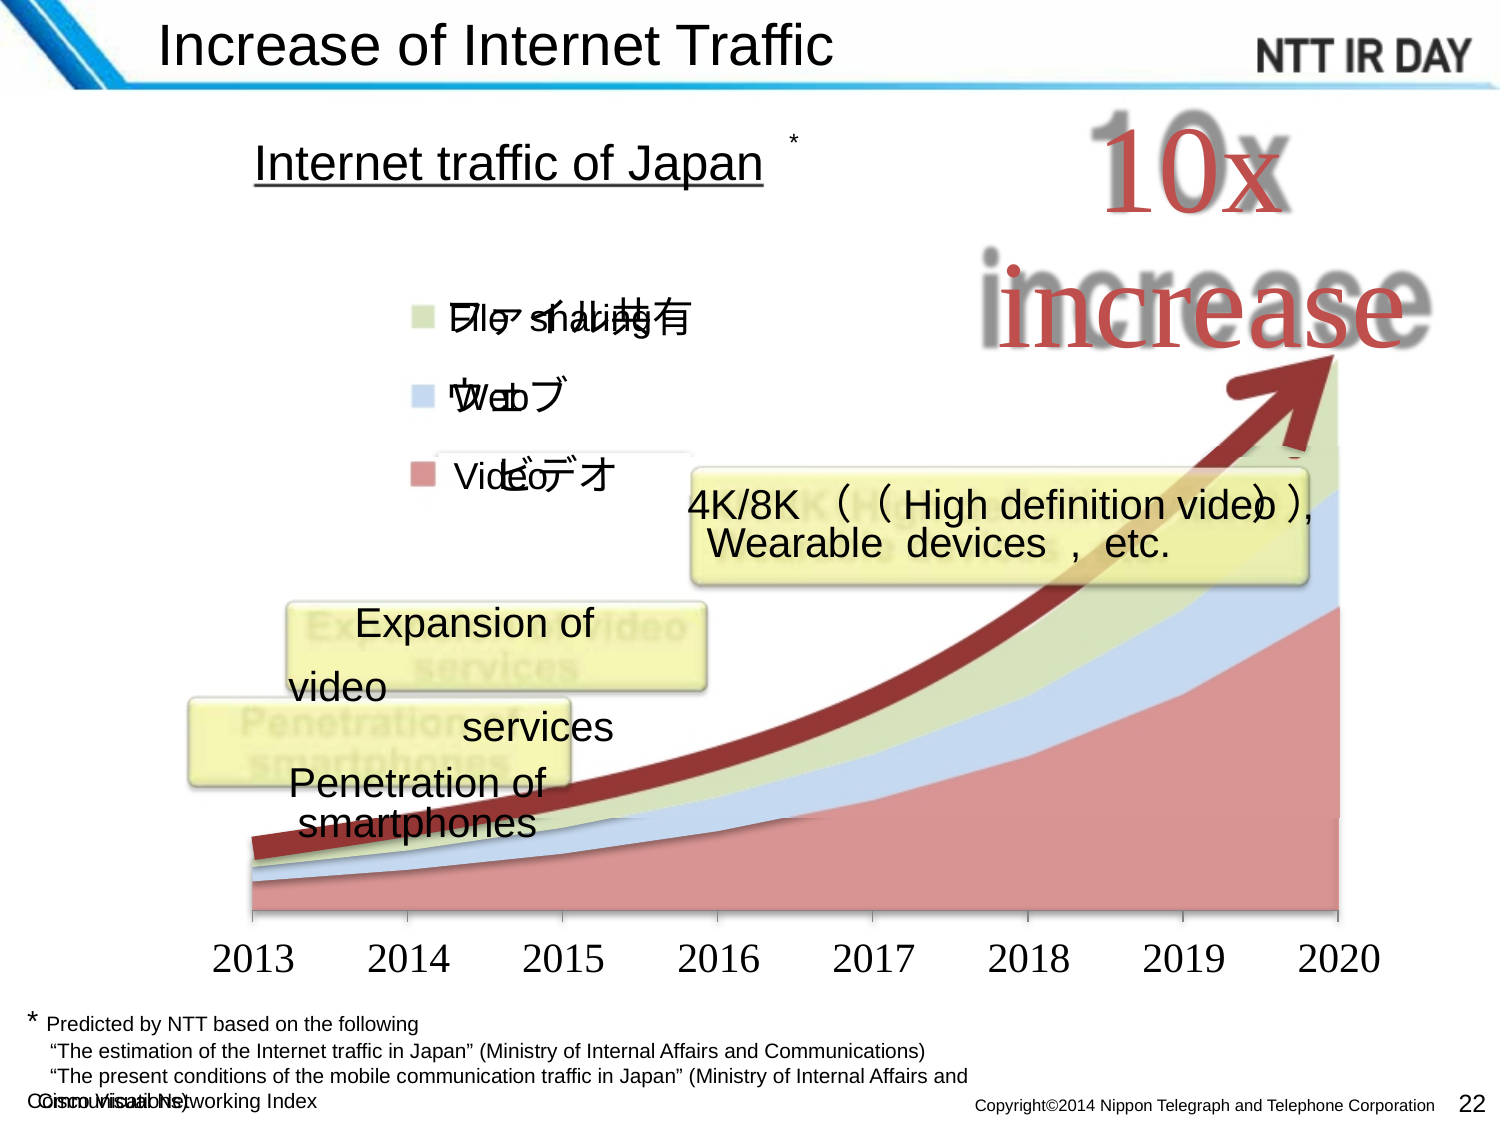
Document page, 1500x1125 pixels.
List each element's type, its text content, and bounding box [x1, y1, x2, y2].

text_box [871, 910, 875, 923]
text_box [250, 826, 583, 870]
text_box 2020 [1297, 926, 1381, 982]
text_box [405, 910, 410, 923]
text_box [1026, 910, 1030, 923]
text_box [252, 908, 1338, 912]
text_box [716, 910, 720, 923]
text_box [252, 826, 414, 851]
picture [0, 0, 1500, 446]
text_box [561, 910, 565, 923]
text_box [1336, 910, 1340, 923]
text_box 2015 [522, 926, 606, 982]
text_box Copyright©2014 Nippon Telegraph and Telephone Corporation [974, 1095, 1437, 1115]
text_box 2013 [211, 926, 296, 982]
text_box Cisco Visual Networking Index [37, 1088, 318, 1113]
text_box [252, 824, 1341, 909]
text_box 22 [1458, 1088, 1487, 1118]
text_box 2016 [677, 926, 761, 982]
text_box [250, 910, 254, 923]
text_box 2017 [832, 926, 916, 982]
picture [180, 457, 1340, 818]
text_box [250, 826, 754, 884]
text_box 2018 [987, 926, 1071, 982]
text_box [250, 826, 479, 861]
text_box 2019 [1142, 926, 1226, 982]
text_box * Predicted by NTT based on the following “The estimation of the Internet traffic in Japan” (Ministry of Internal Affairs and Communications) “The present conditions of the mobile communication traffic in Japan” (Ministry of Internal Affairs and Communications) [27, 1003, 1113, 1088]
text_box [1181, 910, 1185, 923]
text_box 2014 [367, 926, 451, 982]
